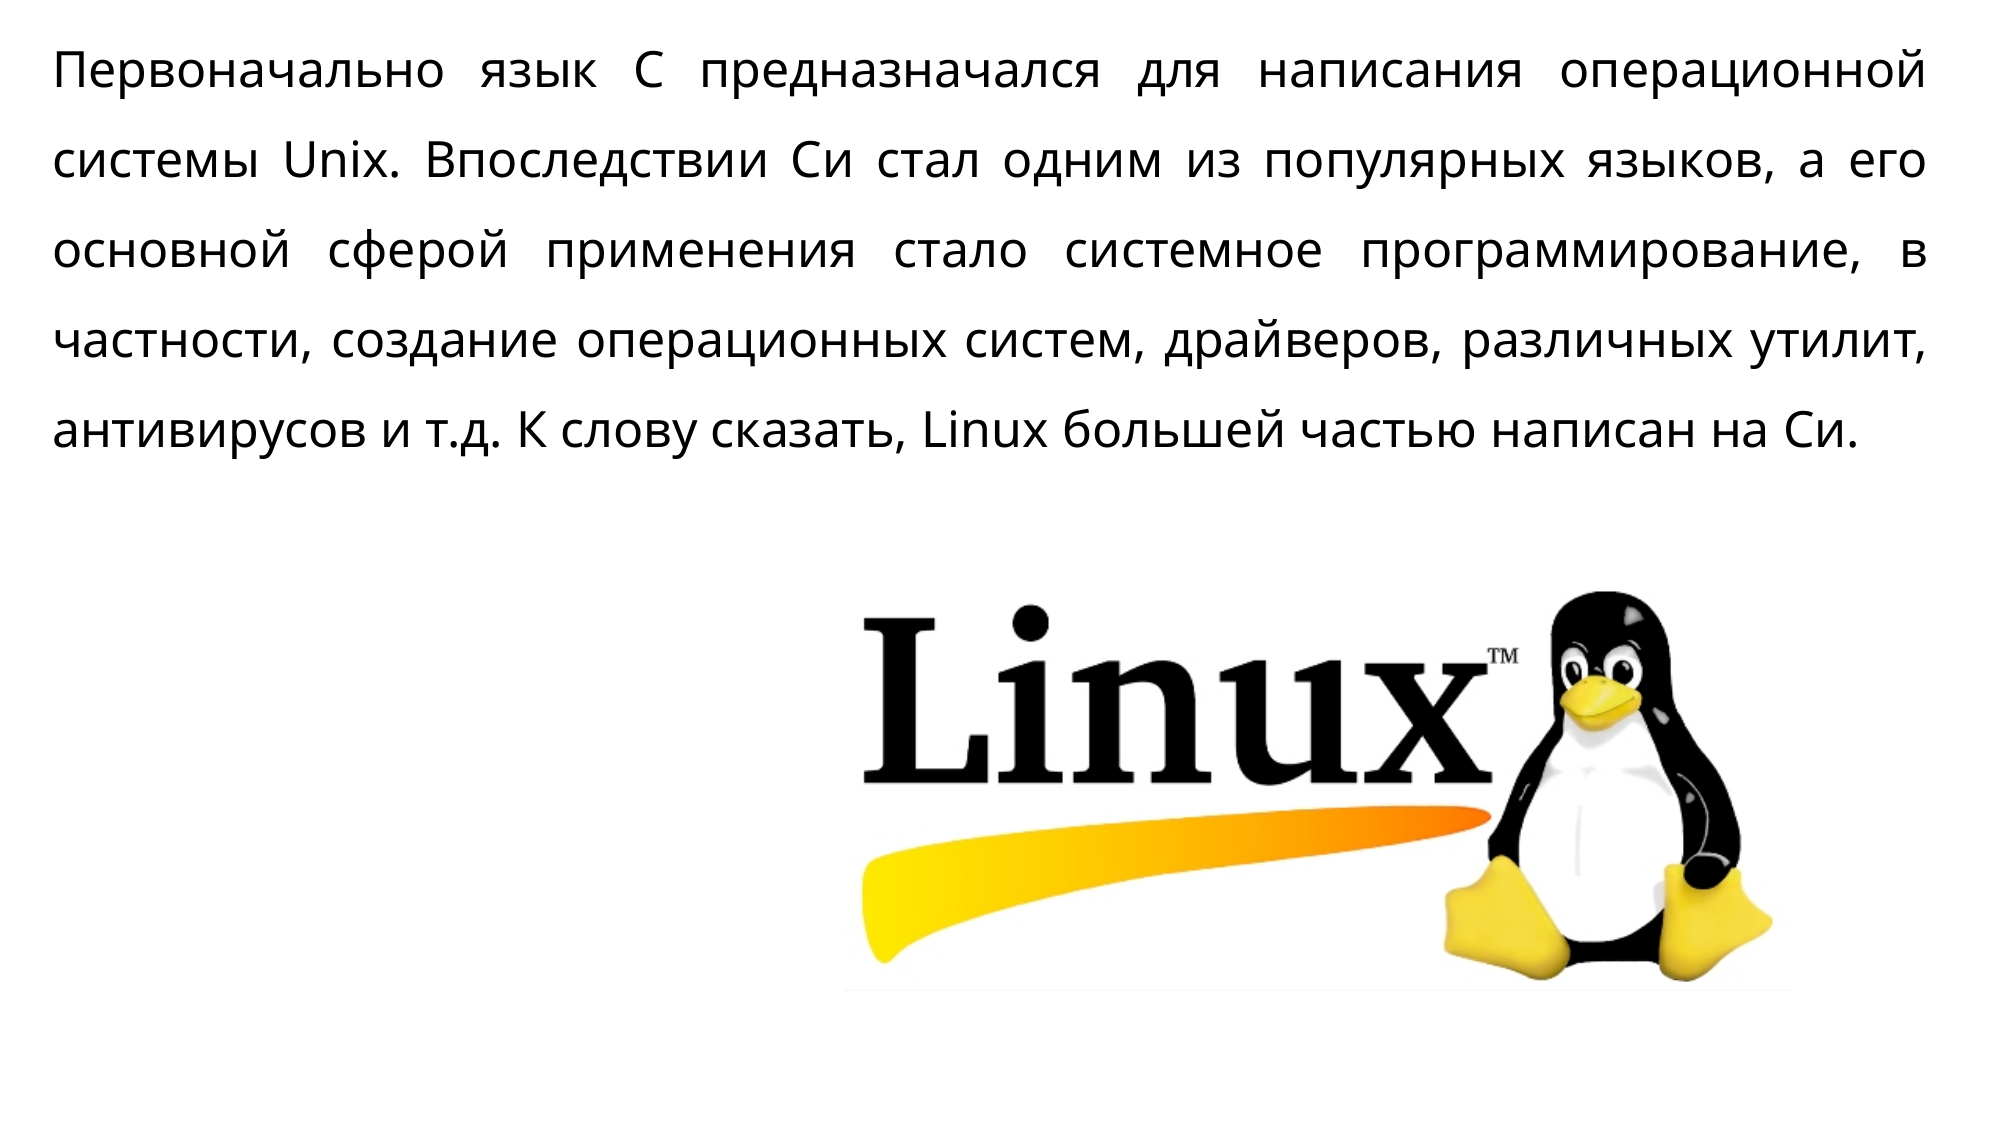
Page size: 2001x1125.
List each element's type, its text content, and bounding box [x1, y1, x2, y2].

text_box Первоначально язык С предназначался для написания операционной системы Unix. Впоследствии Си стал одним из популярных языков, а его основной сферой применения стало системное программирование, в частности, создание операционных систем, драйверов, различных утилит, антивирусов и т.д. К слову сказать, Linux большей частью написан на Си. [37, 0, 1944, 465]
picture [844, 504, 1793, 1029]
